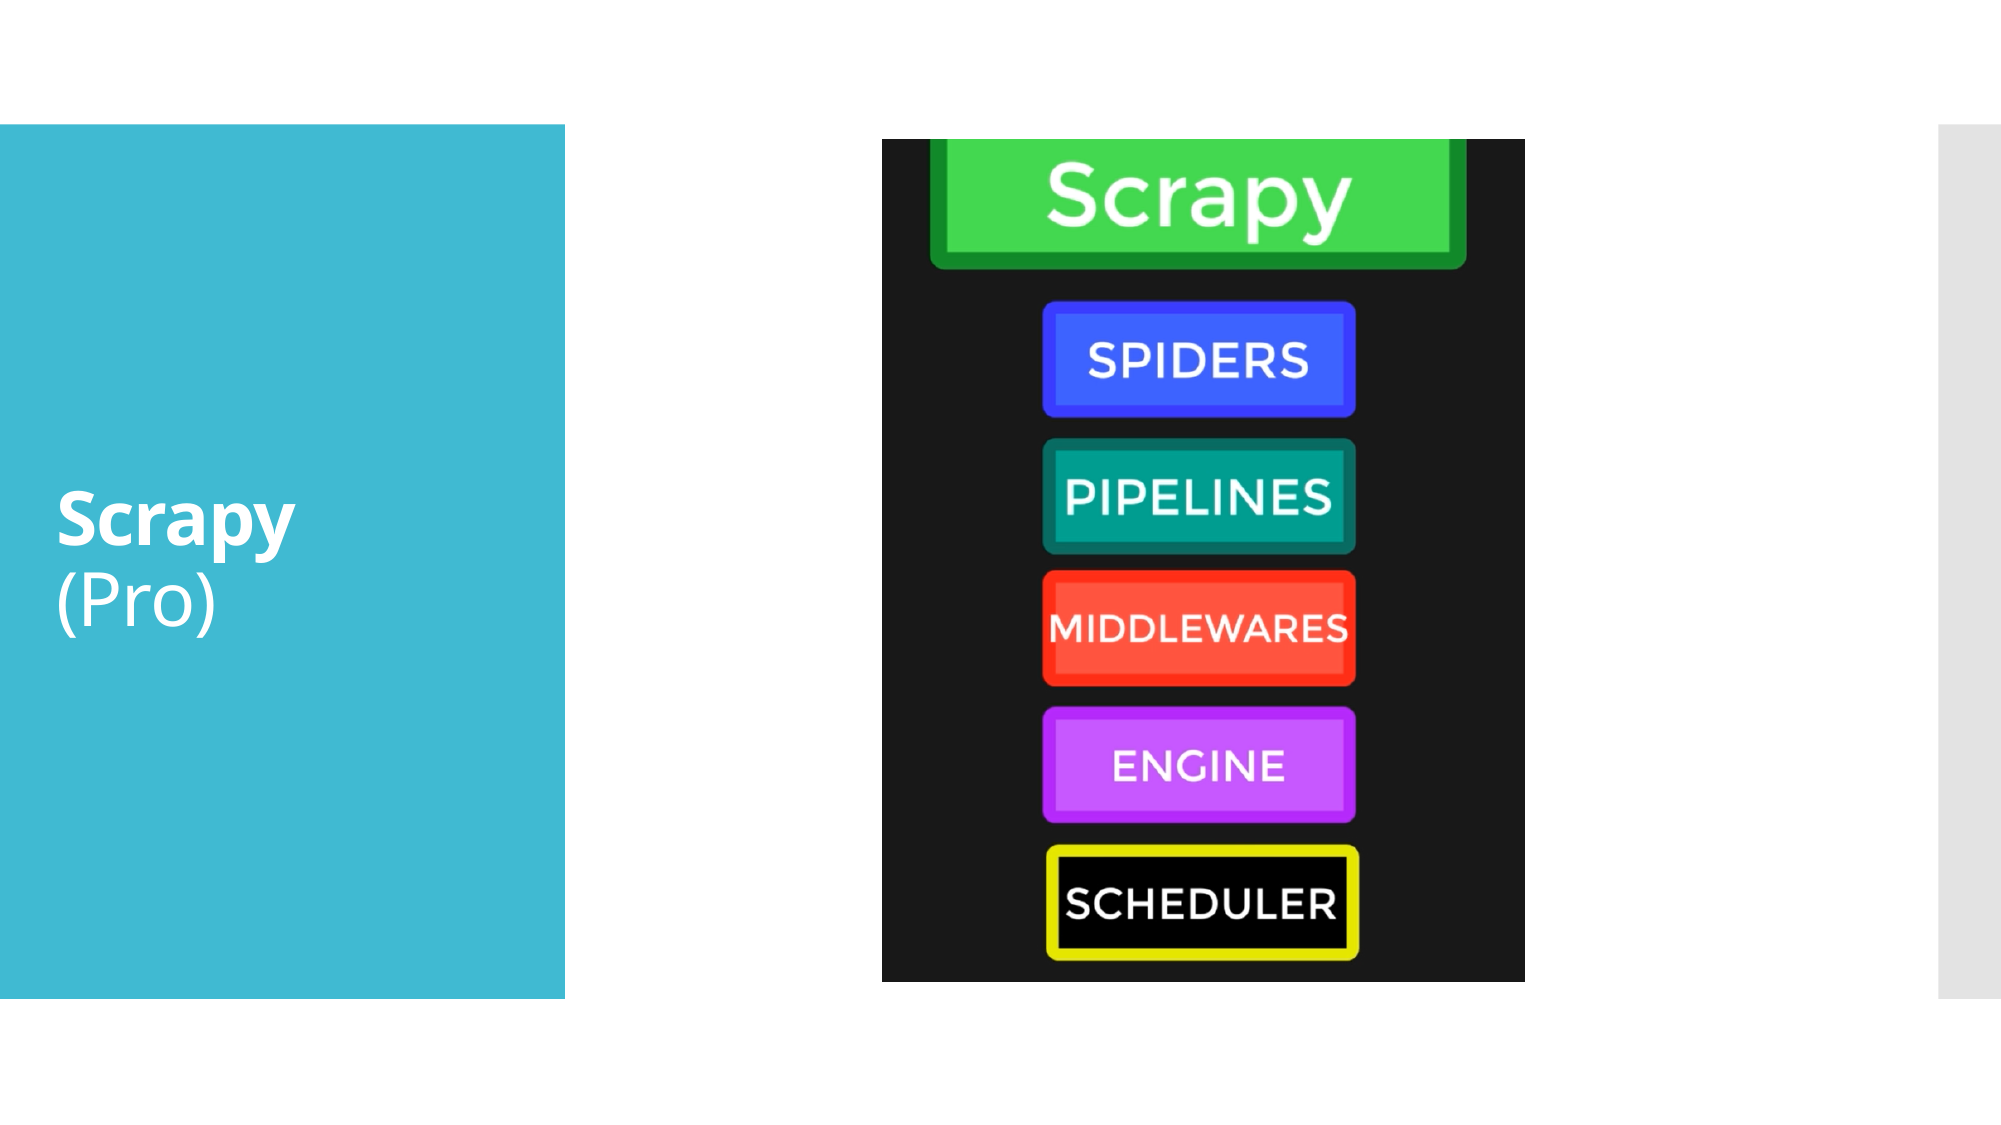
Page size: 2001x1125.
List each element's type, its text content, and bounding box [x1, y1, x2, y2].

picture [881, 139, 1525, 982]
title Scrapy (Pro) [41, 184, 525, 940]
